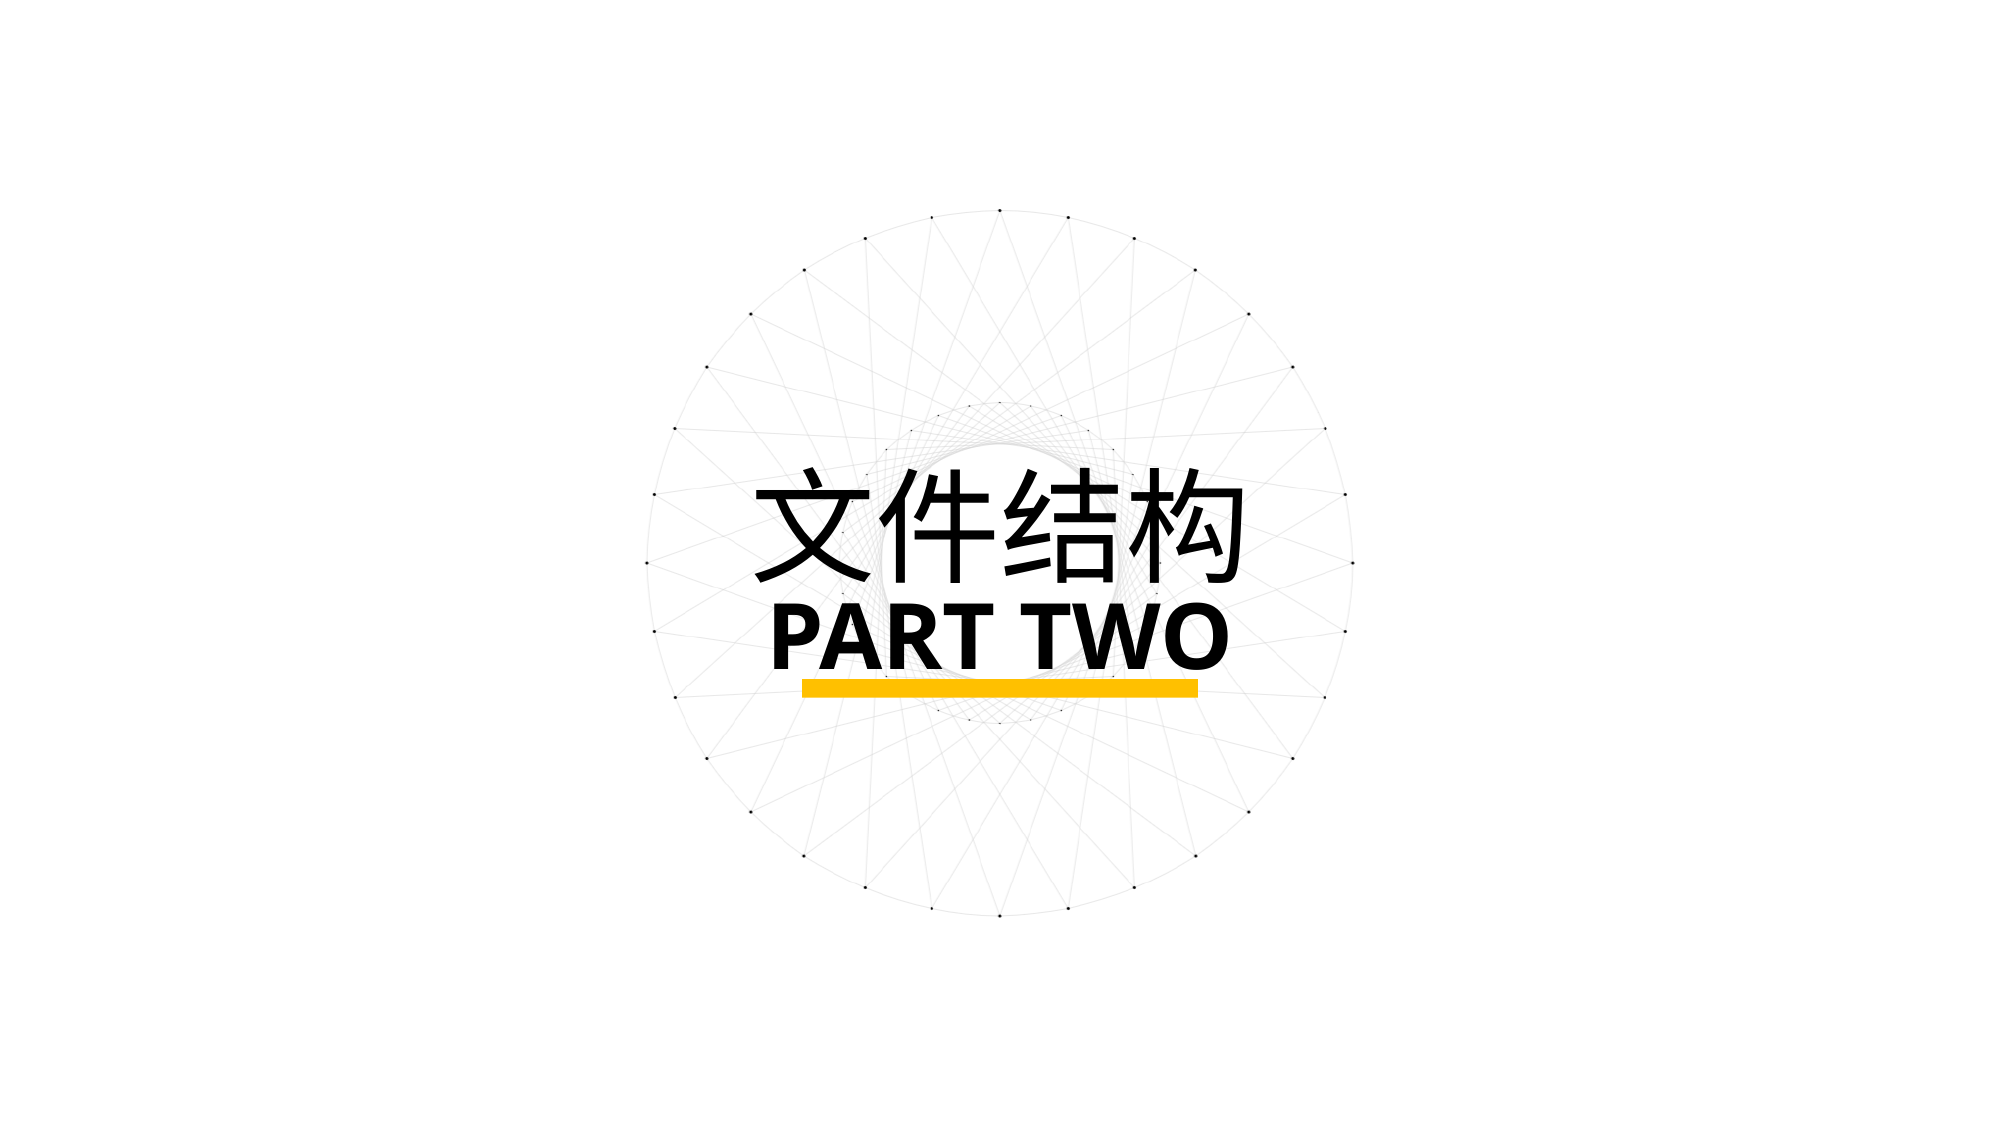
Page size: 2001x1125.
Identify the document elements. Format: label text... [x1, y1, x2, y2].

picture [676, 193, 1335, 396]
text_box [801, 678, 1199, 699]
text_box PART TWO [704, 607, 1296, 696]
picture [636, 445, 1375, 932]
text_box 文件结构 [645, 396, 1355, 607]
